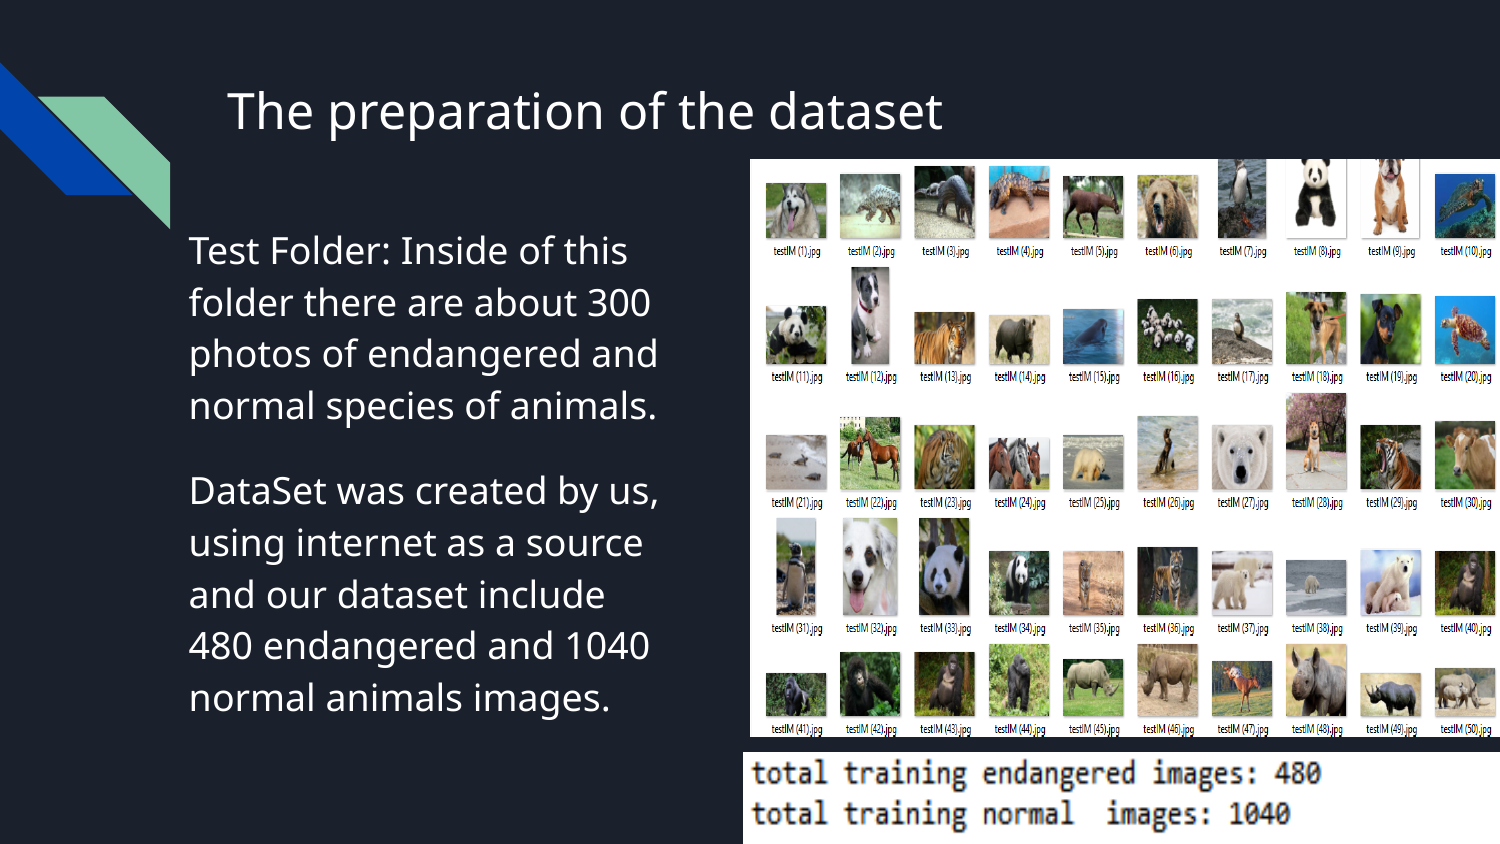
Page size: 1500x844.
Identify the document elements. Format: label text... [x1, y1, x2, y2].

picture [749, 159, 1500, 737]
title The preparation of the dataset [212, 64, 1368, 215]
list Test Folder: Inside of this folder there are about 300 photos of endangered and normal species of animals. DataSet was created by us, using internet as a source and our dataset include 480 endangered and 1040 normal animals images. [173, 205, 691, 812]
picture [743, 752, 1500, 844]
